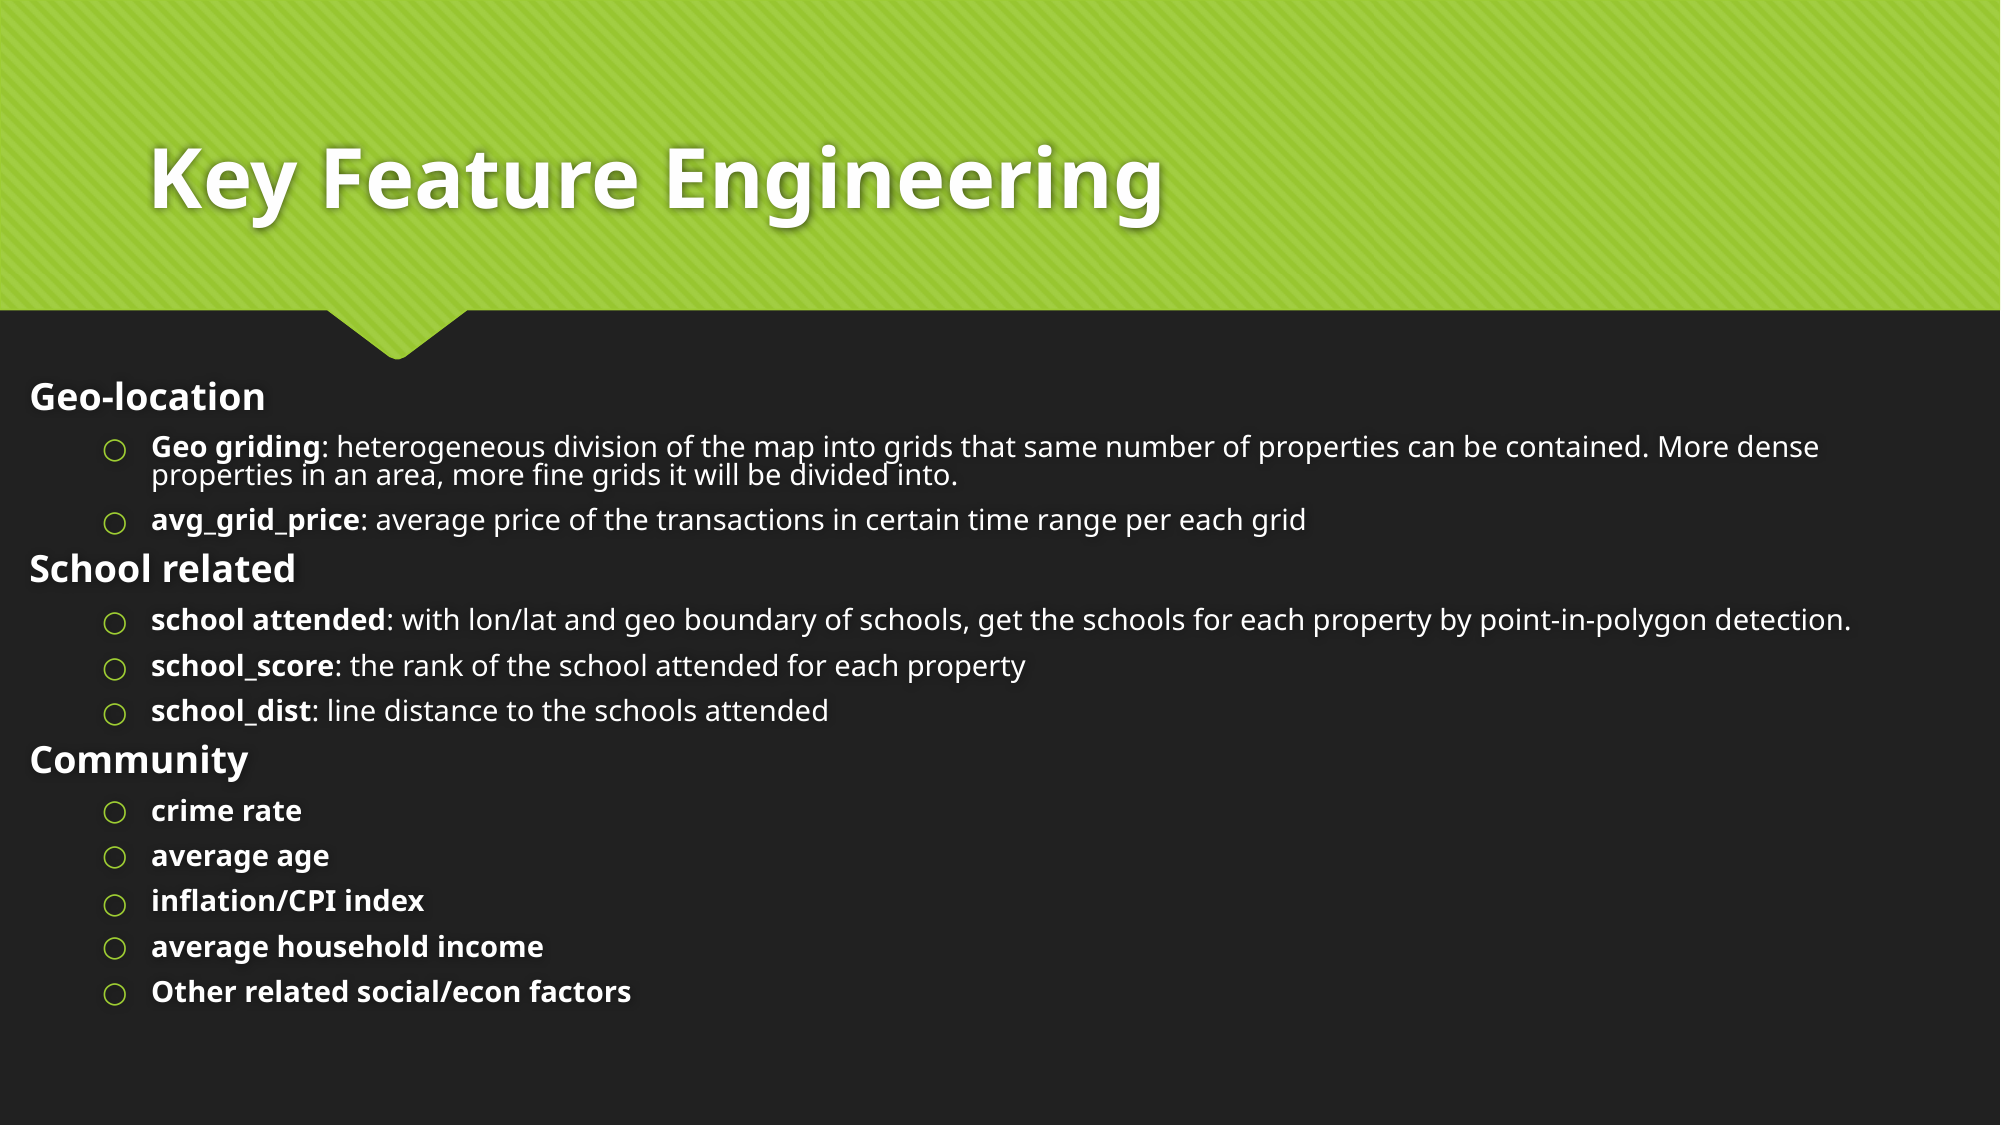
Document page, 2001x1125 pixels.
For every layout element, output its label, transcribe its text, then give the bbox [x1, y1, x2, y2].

list Geo-location Geo griding: heterogeneous division of the map into grids that same number of properties can be contained. More dense properties in an area, more fine grids it will be divided into. avg_grid_price: average price of the transactions in certain time range per each grid School related school attended: with lon/lat and geo boundary of schools, get the schools for each property by point-in-polygon detection. school_score: the rank of the school attended for each property school_dist: line distance to the schools attended Community crime rate average age inflation/CPI index average household income Other related social/econ factors [14, 315, 1972, 1103]
picture [1, 1, 1999, 315]
title Key Feature Engineering [132, 73, 1868, 233]
